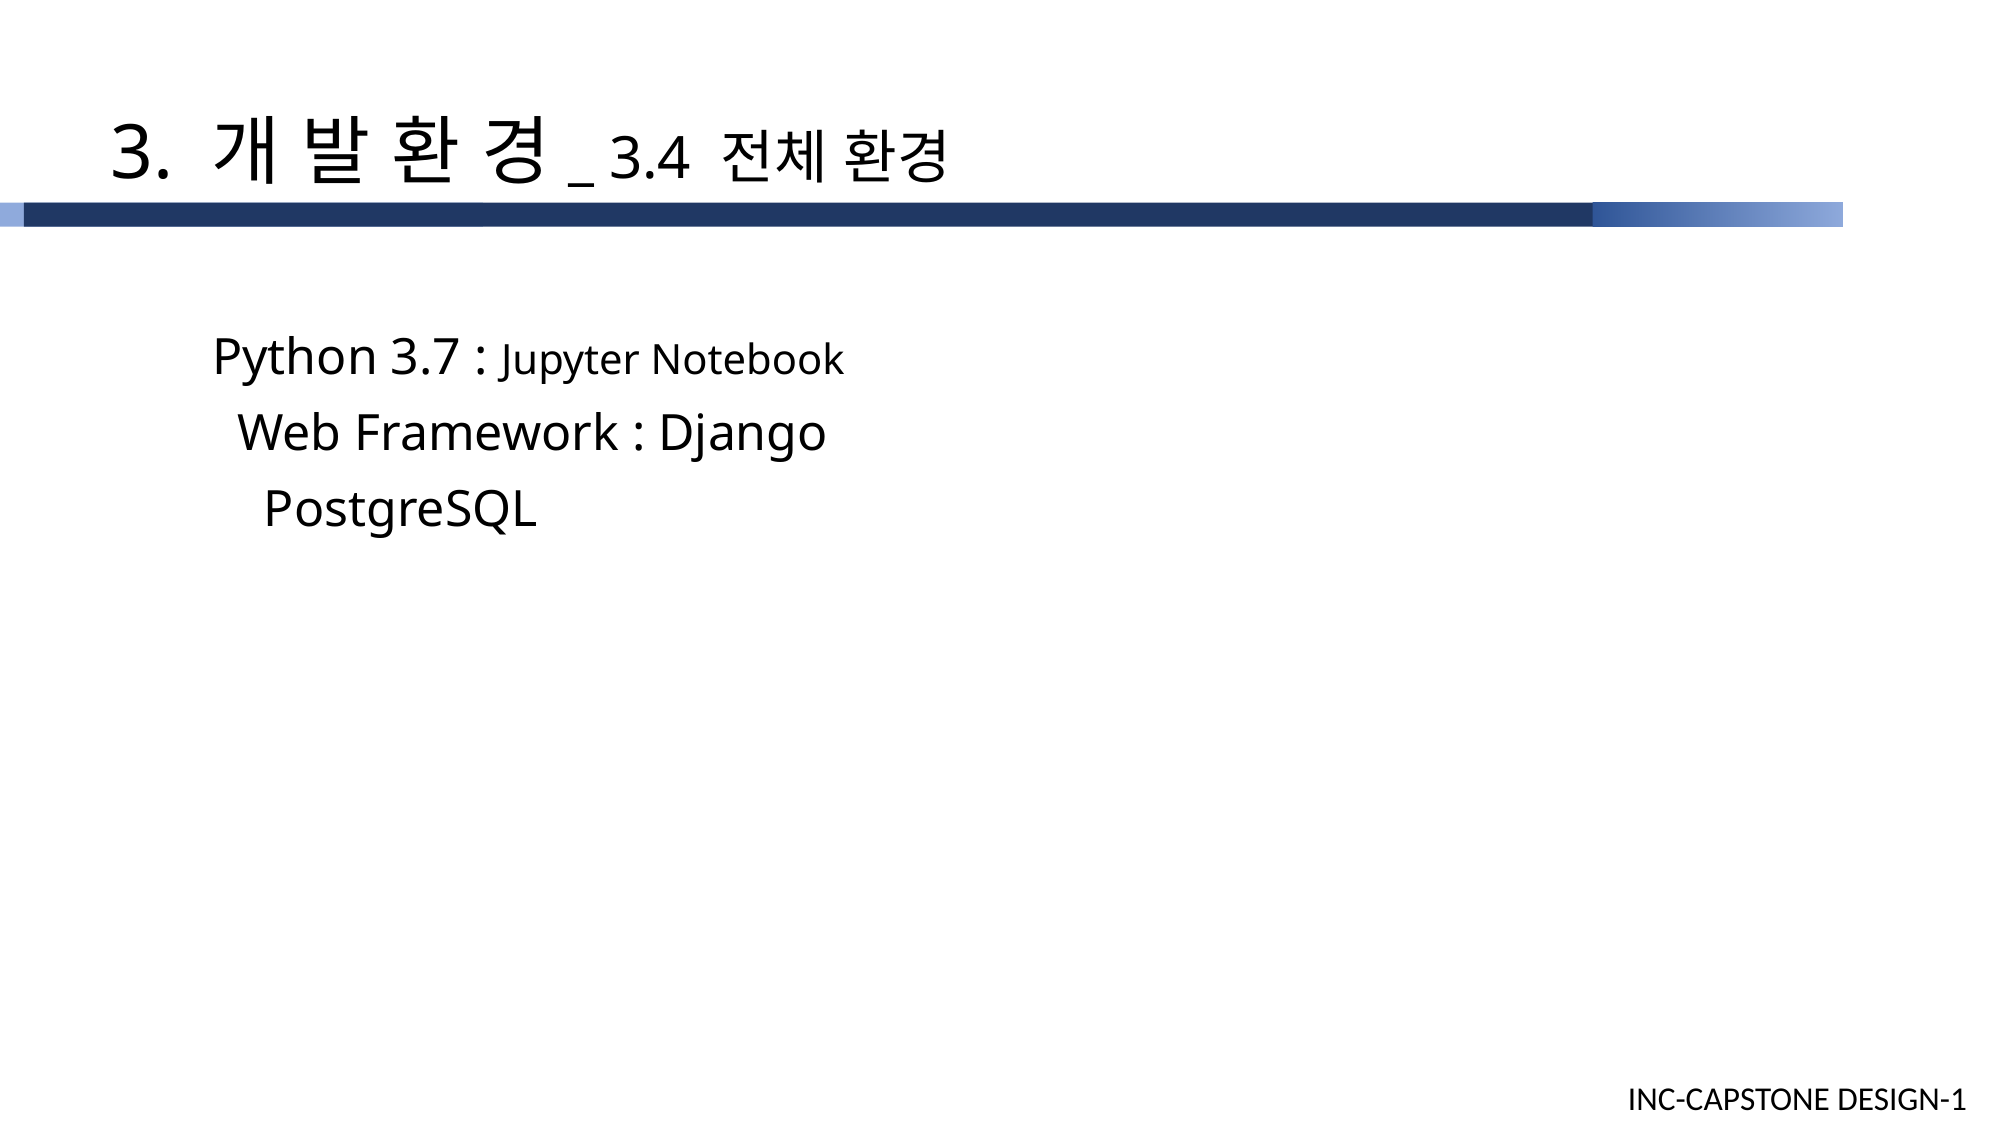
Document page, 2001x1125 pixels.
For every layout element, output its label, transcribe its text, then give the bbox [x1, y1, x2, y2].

text_box Web Framework : Django [222, 393, 987, 468]
text_box Python 3.7 : Jupyter Notebook [197, 317, 962, 393]
text_box PostgreSQL [249, 468, 1014, 544]
text_box 3. 개 발 환 경_ 3.4 전체 환경 [57, 96, 1542, 202]
